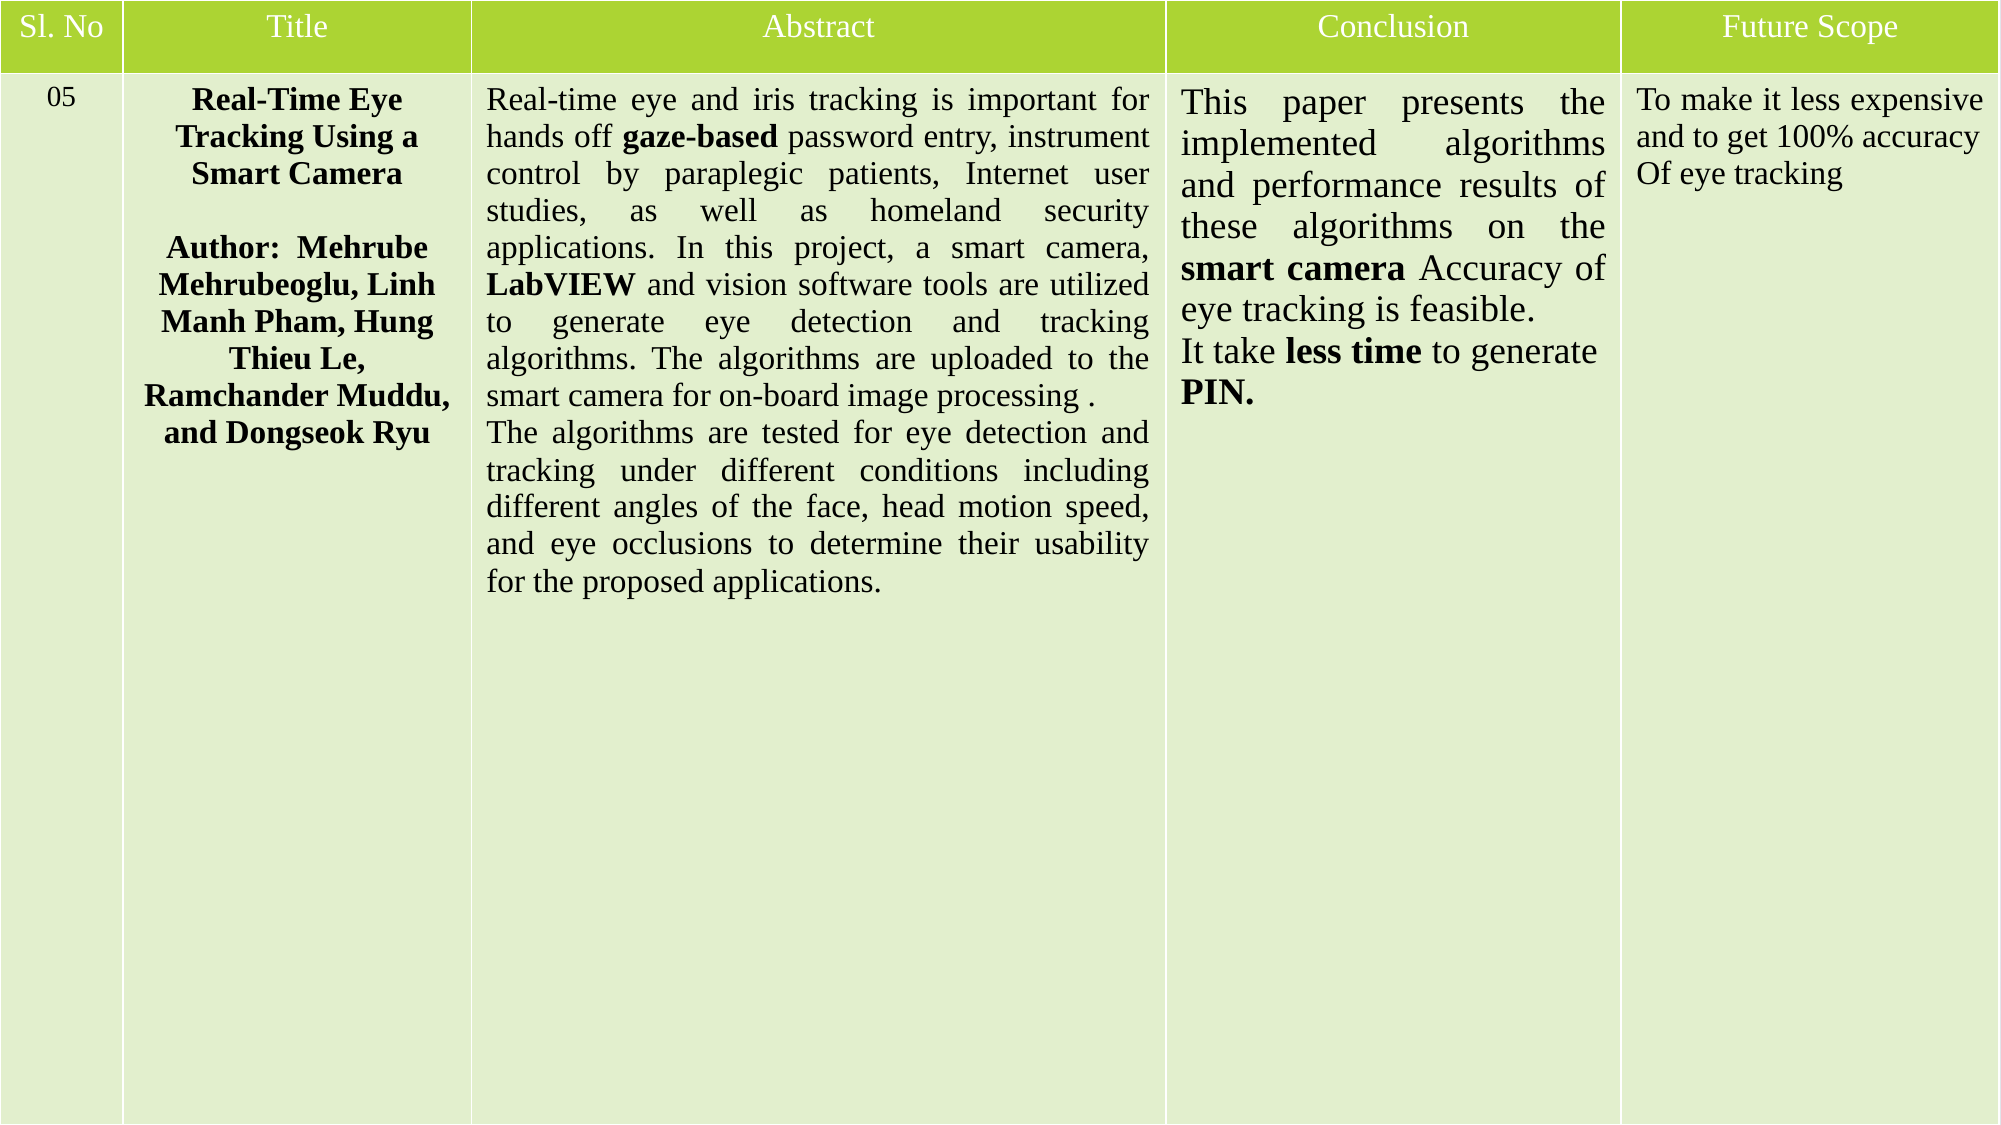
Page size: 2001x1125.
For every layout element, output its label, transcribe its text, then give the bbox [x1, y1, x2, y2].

table_header Future Scope [1622, 1, 1998, 73]
table_cell Real-time eye and iris tracking is important for hands off gaze-based password entry, instrument control by paraplegic patients, Internet user studies, as well as homeland security applications. In this project, a smart camera, LabVIEW and vision software tools are utilized to generate eye detection and tracking algorithms. The algorithms are uploaded to the smart camera for on-board image processing . The algorithms are tested for eye detection and tracking under different conditions including different angles of the face, head motion speed, and eye occlusions to determine their usability for the proposed applications. [472, 74, 1165, 1124]
table_header Abstract [472, 1, 1165, 73]
table_cell Real-Time Eye Tracking Using a Smart Camera Author: Mehrube Mehrubeoglu, Linh Manh Pham, Hung Thieu Le, Ramchander Muddu, and Dongseok Ryu [124, 74, 471, 1124]
table_header Title [124, 1, 471, 73]
table_cell To make it less expensive and to get 100% accuracy Of eye tracking [1622, 74, 1998, 1124]
table_header Conclusion [1167, 1, 1620, 73]
table_cell 05 [1, 74, 122, 1124]
table_header Sl. No [1, 1, 122, 73]
table_cell This paper presents the implemented algorithms and performance results of these algorithms on the smart camera Accuracy of eye tracking is feasible. It take less time to generate PIN. [1167, 74, 1620, 1124]
